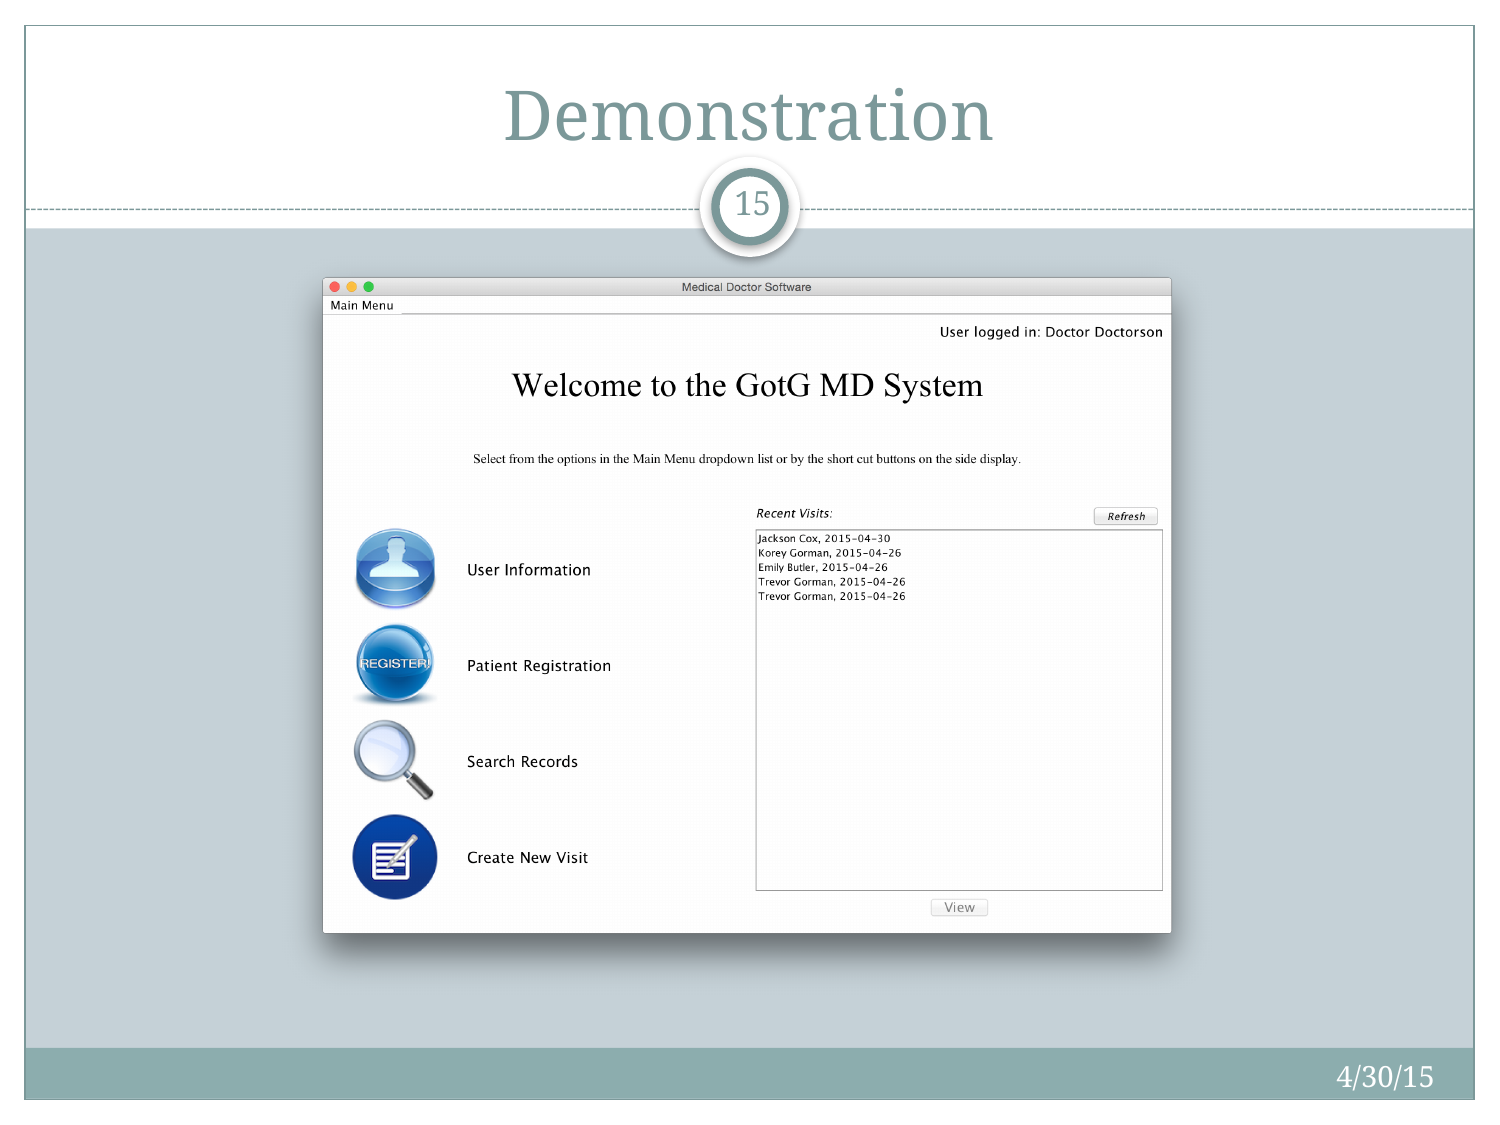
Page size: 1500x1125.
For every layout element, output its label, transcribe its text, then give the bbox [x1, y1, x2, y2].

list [49, 250, 1445, 1001]
slide_number 15 [715, 168, 791, 241]
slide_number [950, 1050, 1450, 1111]
title Demonstration [49, 37, 1450, 162]
